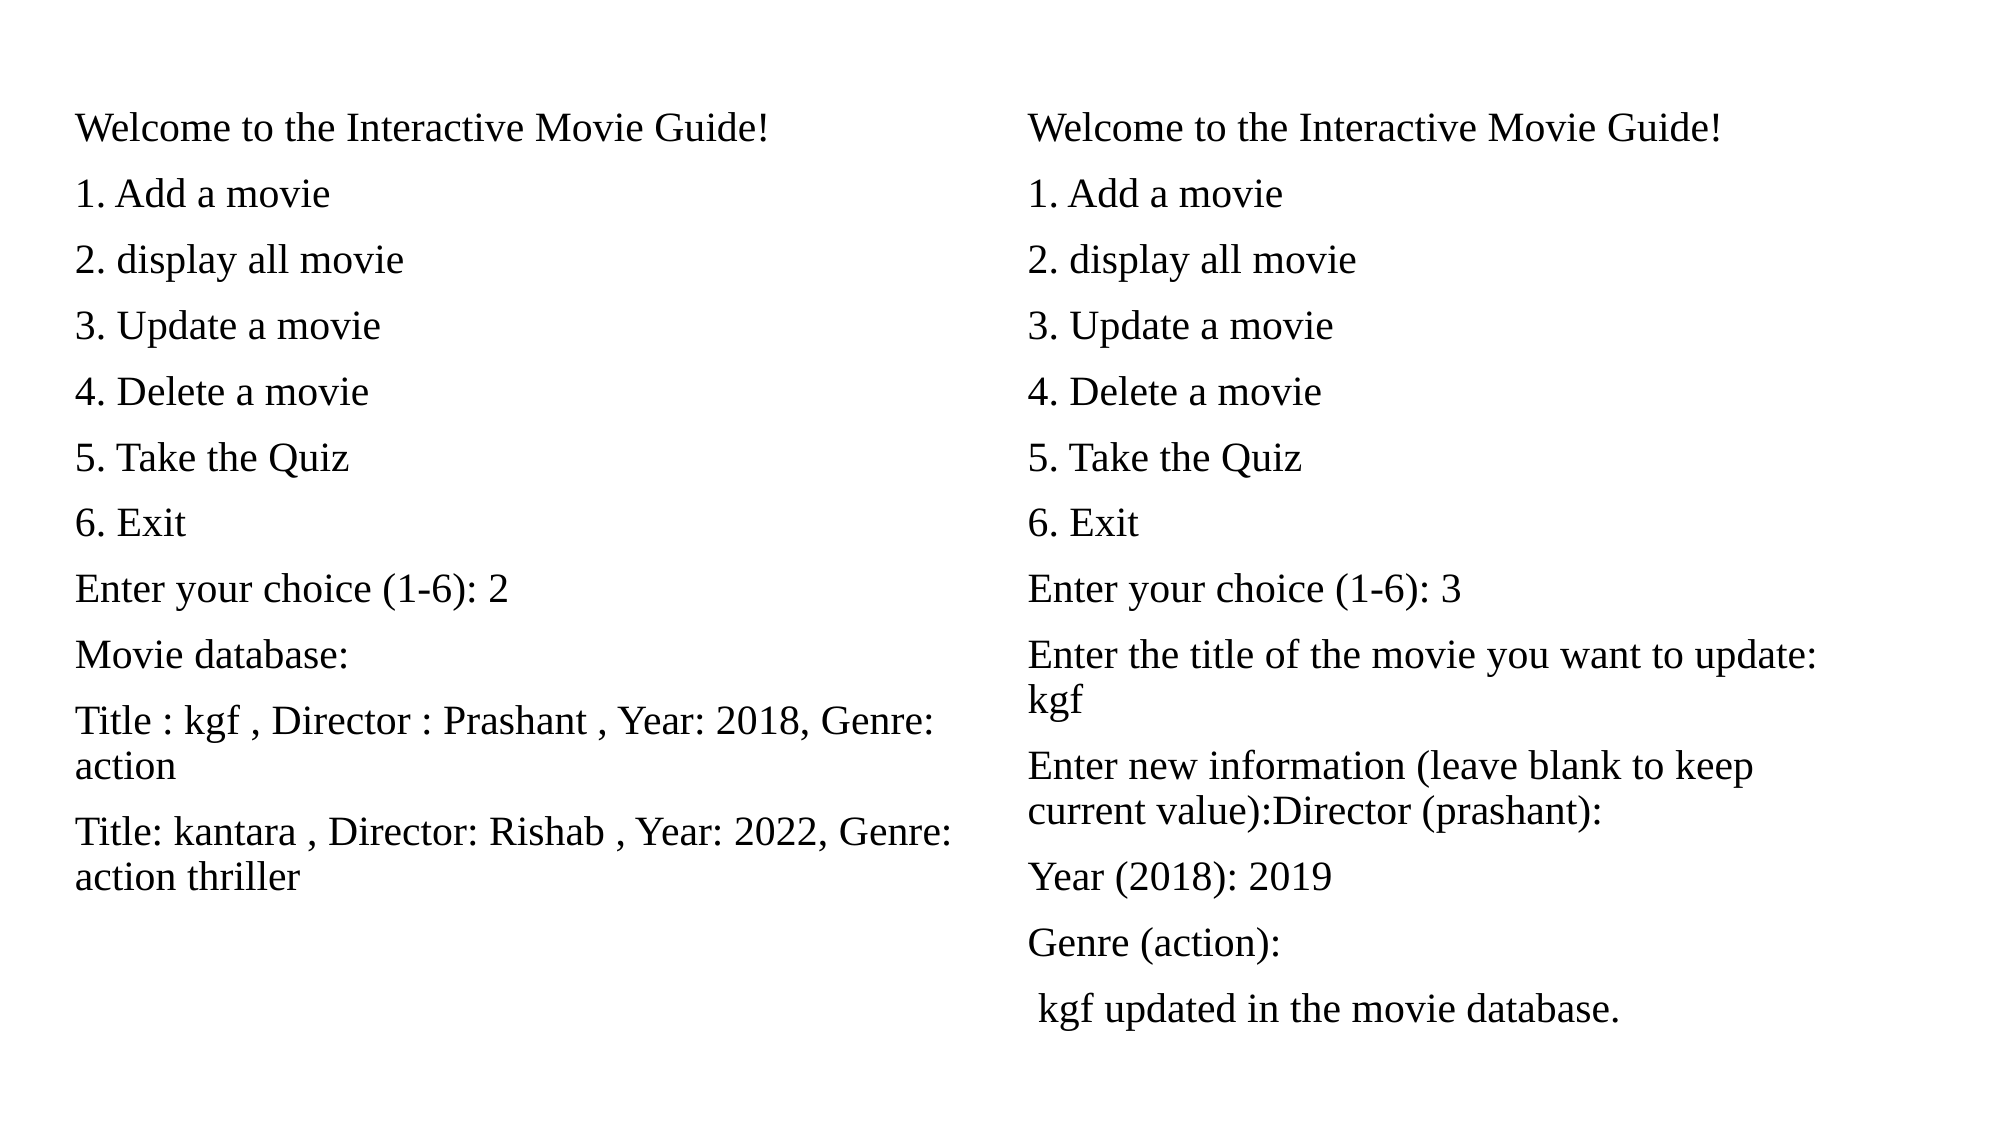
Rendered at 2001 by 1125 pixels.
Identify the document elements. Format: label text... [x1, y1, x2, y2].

list Welcome to the Interactive Movie Guide! 1. Add a movie 2. display all movie 3. Update a movie 4. Delete a movie 5. Take the Quiz 6. Exit Enter your choice (1-6): 3 Enter the title of the movie you want to update: kgf Enter new information (leave blank to keep current value):Director (prashant): Year (2018): 2019 Genre (action): kgf updated in the movie database. [1012, 98, 1863, 1014]
list Welcome to the Interactive Movie Guide! 1. Add a movie 2. display all movie 3. Update a movie 4. Delete a movie 5. Take the Quiz 6. Exit Enter your choice (1-6): 2 Movie database: Title : kgf , Director : Prashant , Year: 2018, Genre: action Title: kantara , Director: Rishab , Year: 2022, Genre: action thriller [59, 98, 988, 1014]
